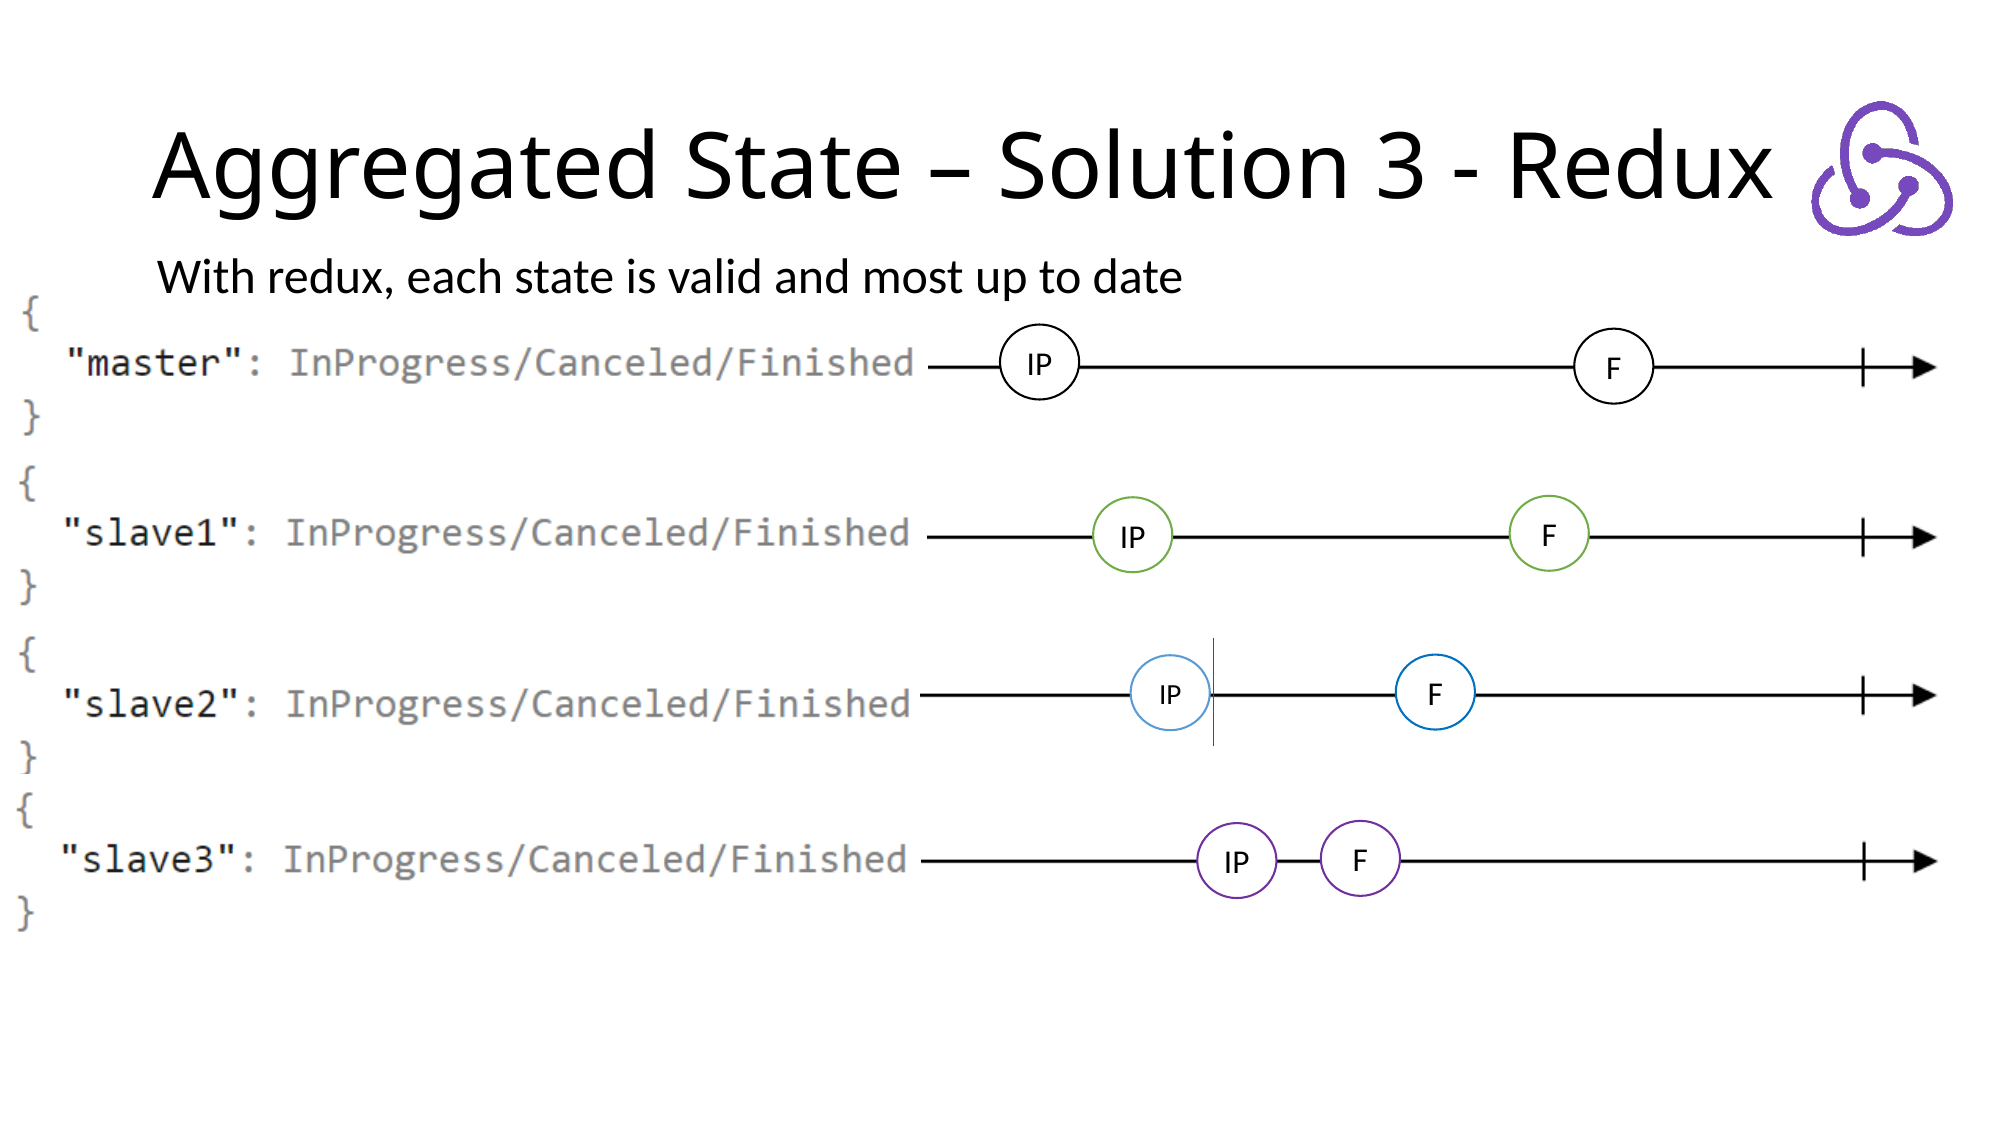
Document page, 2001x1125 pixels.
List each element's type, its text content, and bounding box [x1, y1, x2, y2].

text_box IP [1020, 323, 1059, 328]
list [1806, 101, 1955, 236]
text_box F [1532, 494, 1566, 498]
picture [1214, 656, 1940, 732]
text_box With redux, each state is valid and most up to date [142, 235, 1199, 311]
title Aggregated State – Solution 3 - Redux [137, 59, 1863, 278]
picture [11, 291, 1941, 946]
